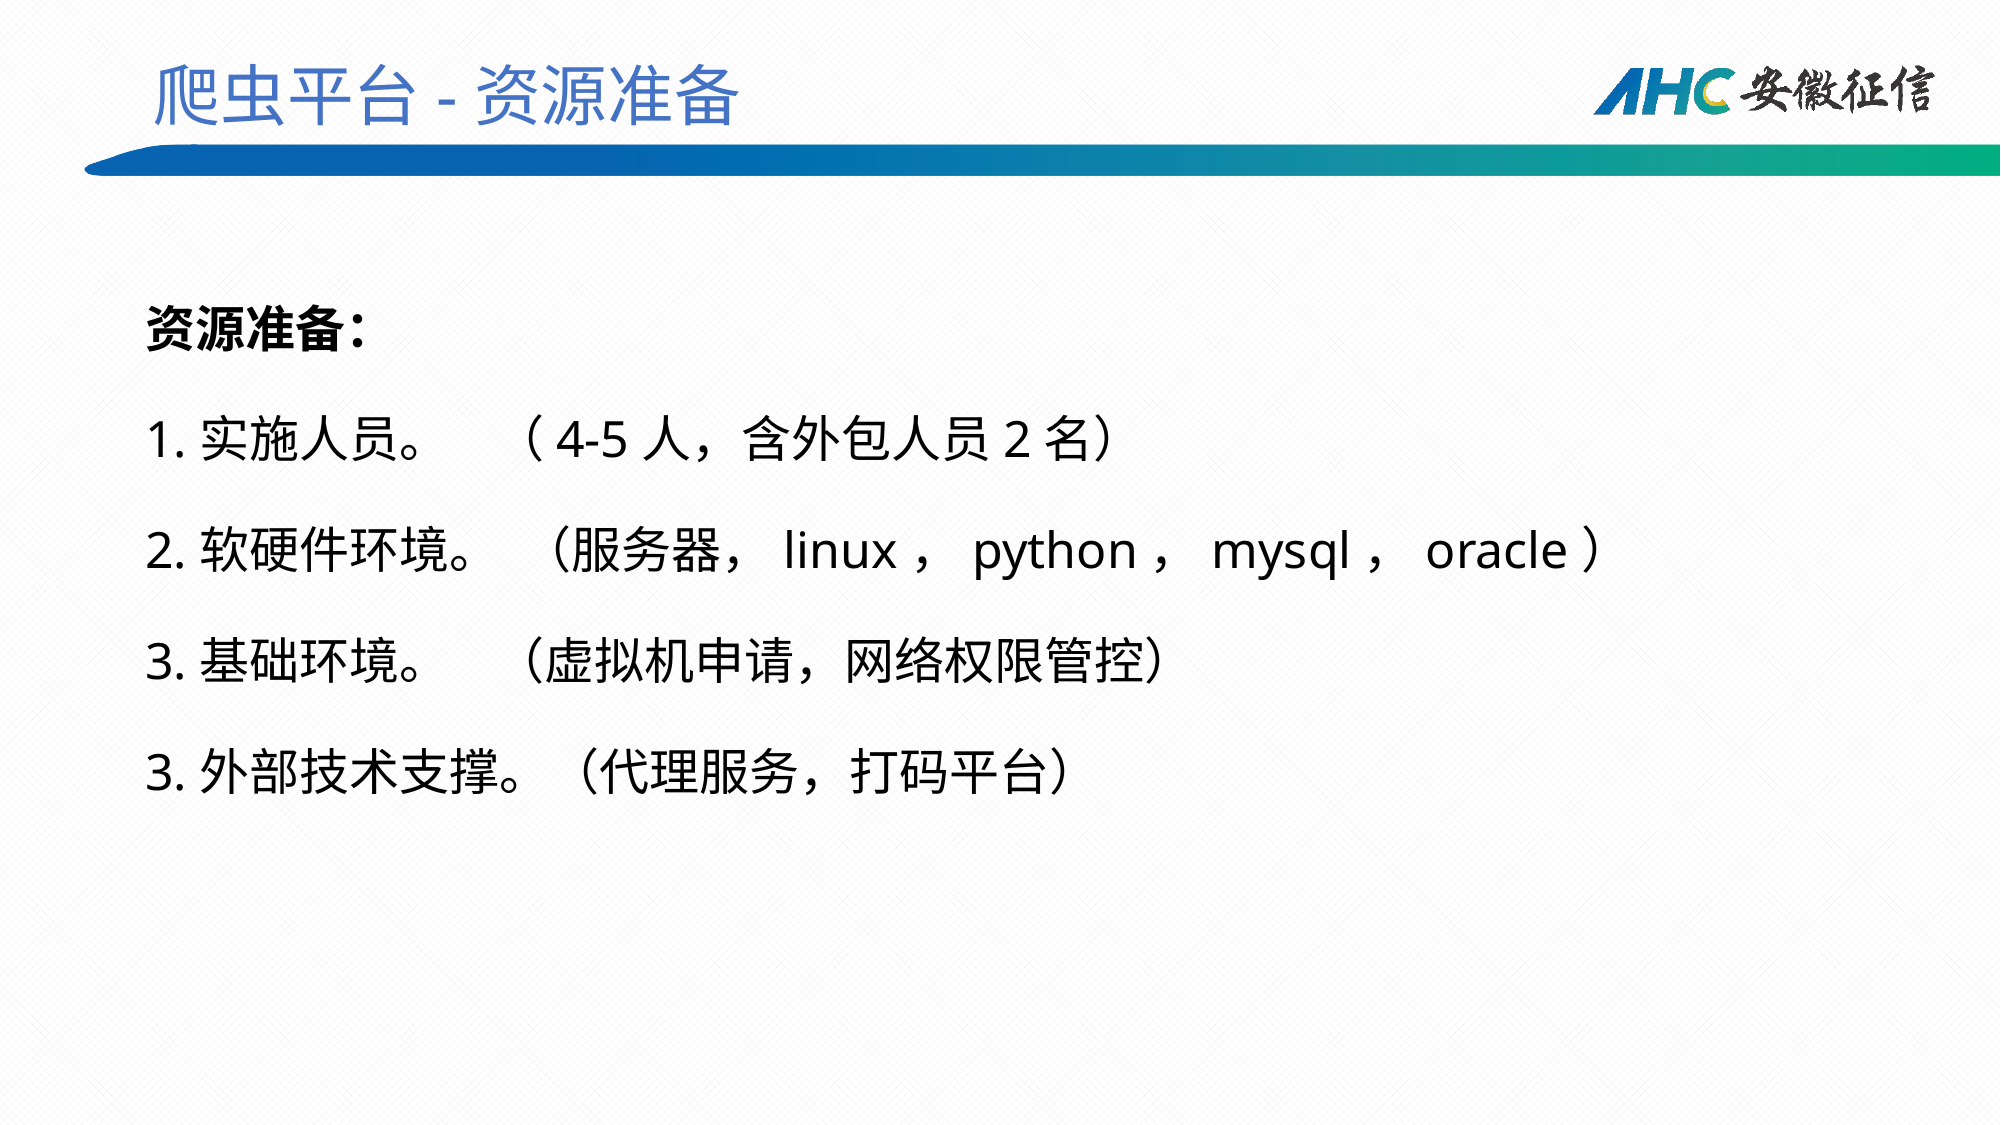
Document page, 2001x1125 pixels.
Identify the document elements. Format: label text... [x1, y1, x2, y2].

text_box 爬虫平台-资源准备 [138, 45, 756, 113]
picture [43, 57, 2000, 207]
list 资源准备： 1.实施人员。 （4-5人，含外包人员2名） 2.软硬件环境。 （服务器，linux，python，mysql，oracle） 3.基础环境。 （虚拟机申请，网络权限管控） 3.外部技术支撑。（代理服务，打码平台） [130, 259, 1856, 1027]
